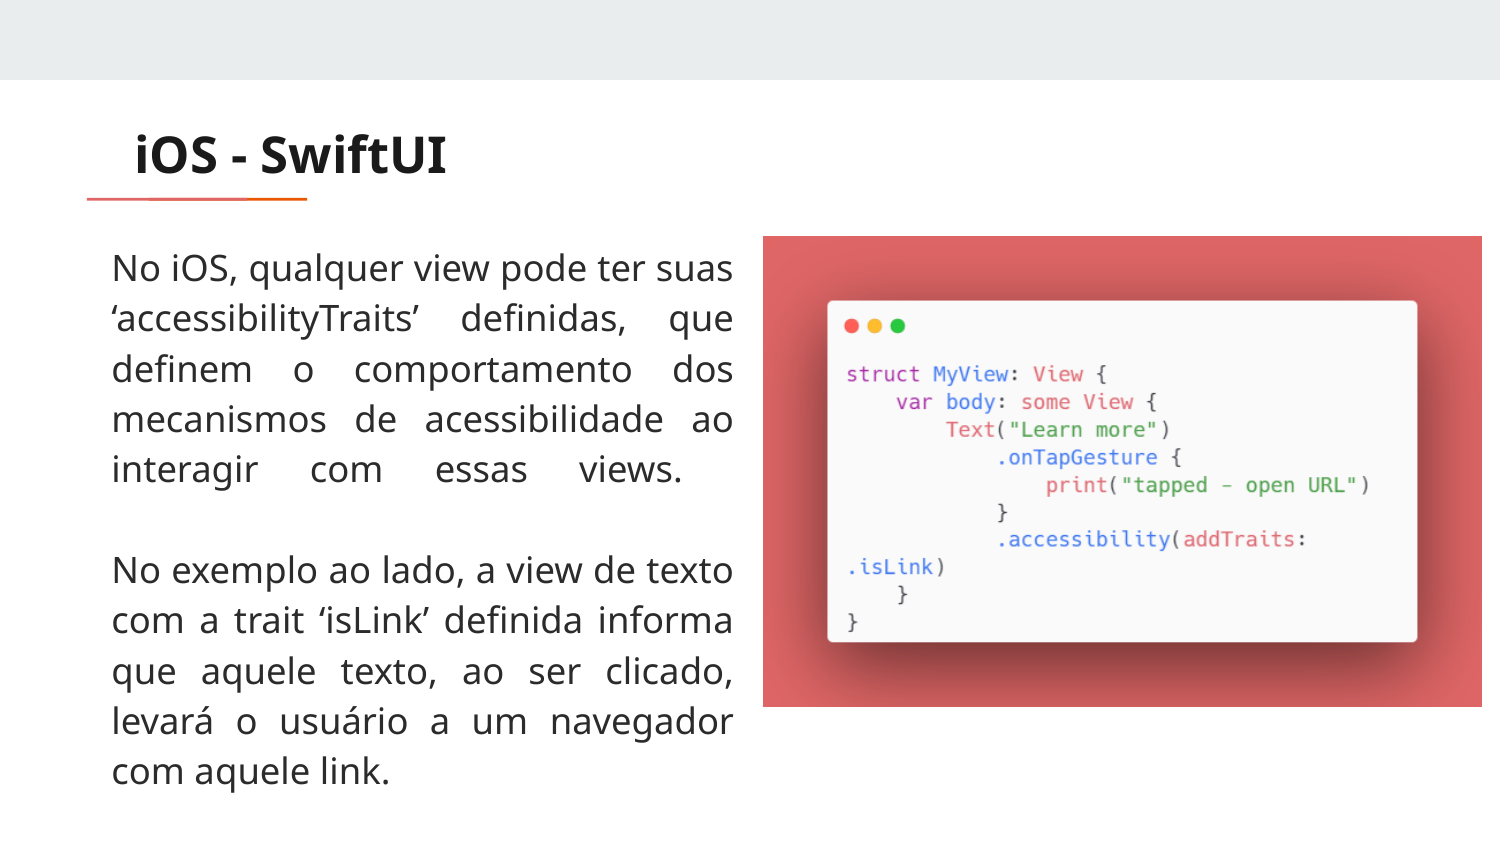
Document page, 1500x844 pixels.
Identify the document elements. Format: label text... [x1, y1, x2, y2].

title iOS - SwiftUI [119, 107, 1381, 196]
picture [763, 236, 1482, 707]
list No iOS, qualquer view pode ter suas ‘accessibilityTraits’ definidas, que definem o comportamento dos mecanismos de acessibilidade ao interagir com essas views. No exemplo ao lado, a view de texto com a trait ‘isLink’ definida informa que aquele texto, ao ser clicado, levará o usuário a um navegador com aquele link. [96, 223, 750, 825]
